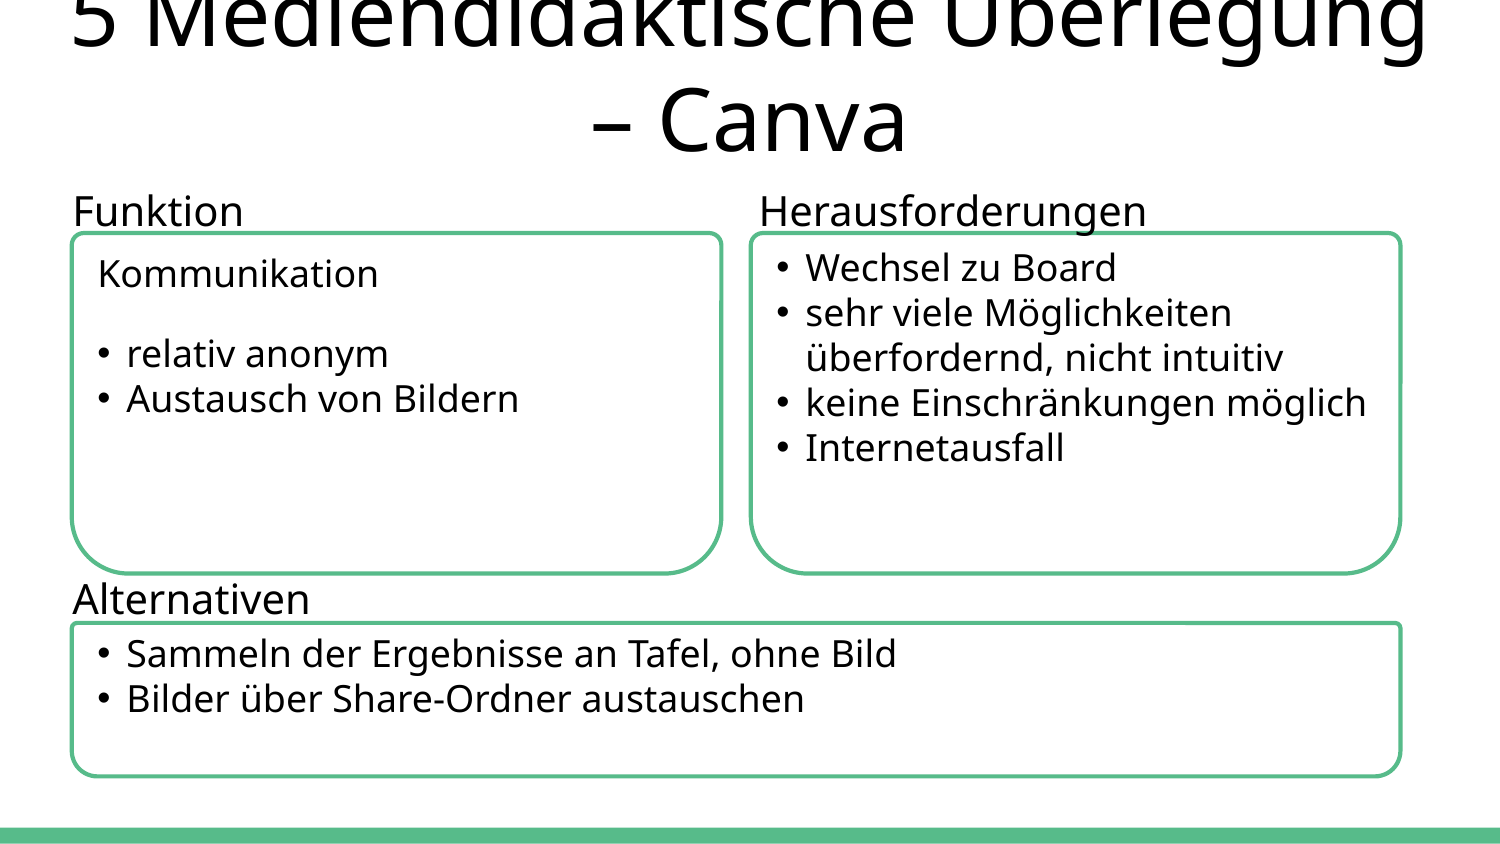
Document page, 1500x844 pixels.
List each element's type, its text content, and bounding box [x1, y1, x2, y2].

title 5 Mediendidaktische Überlegung – Canva [51, 47, 1449, 184]
text_box [748, 230, 1403, 576]
text_box [69, 620, 1403, 779]
text_box Herausforderungen [743, 177, 1170, 243]
text_box Sammeln der Ergebnisse an Tafel, ohne Bild Bilder über Share-Ordner austauschen [82, 622, 1390, 728]
text_box Kommunikation relativ anonym Austausch von Bildern [82, 242, 711, 428]
text_box Wechsel zu Board sehr viele Möglichkeiten überfordernd, nicht intuitiv keine Einschränkungen möglich Internetausfall [761, 236, 1390, 477]
text_box Alternativen [57, 565, 342, 631]
text_box Funktion [57, 177, 281, 243]
text_box [69, 230, 724, 576]
